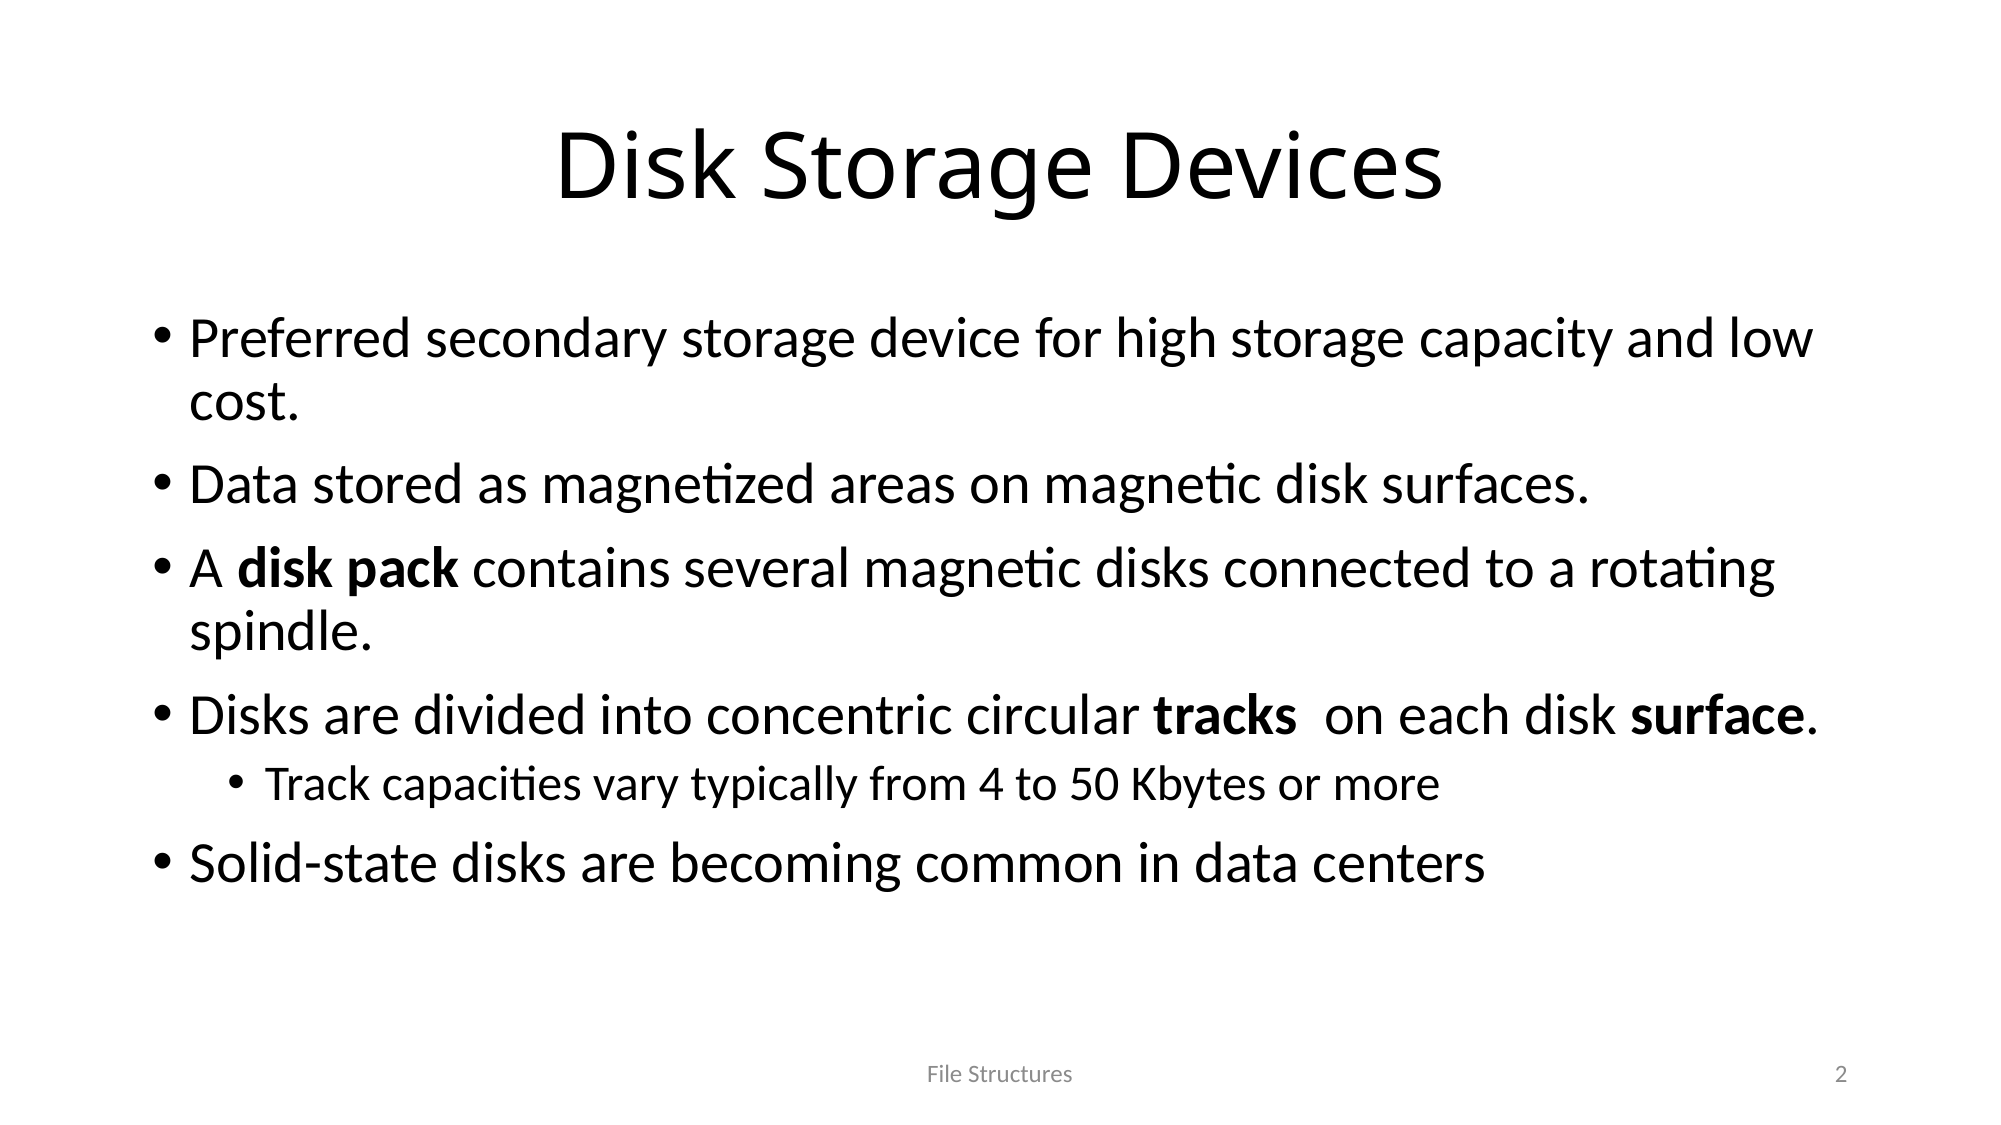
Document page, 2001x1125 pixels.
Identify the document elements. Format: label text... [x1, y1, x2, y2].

slide_number 2 [1412, 1042, 1863, 1103]
title Disk Storage Devices [137, 59, 1863, 278]
footer File Structures [662, 1042, 1338, 1103]
list Preferred secondary storage device for high storage capacity and low cost. Data stored as magnetized areas on magnetic disk surfaces. A disk pack contains several magnetic disks connected to a rotating spindle. Disks are divided into concentric circular tracks on each disk surface. Track capacities vary typically from 4 to 50 Kbytes or more Solid-state disks are becoming common in data centers [137, 299, 1863, 1014]
